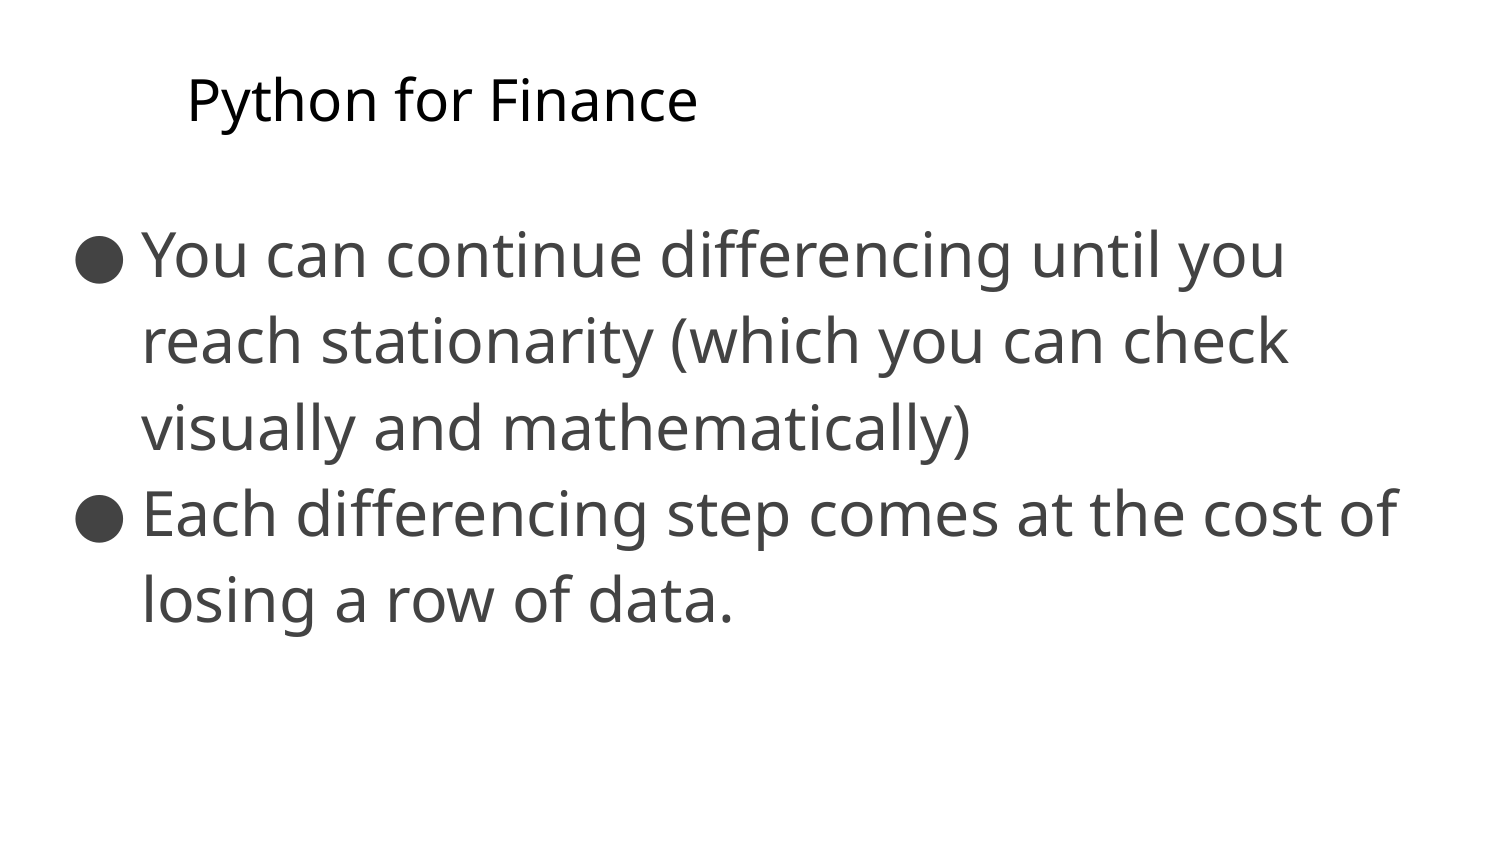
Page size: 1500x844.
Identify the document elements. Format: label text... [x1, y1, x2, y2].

list You can continue differencing until you reach stationarity (which you can check visually and mathematically) Each differencing step comes at the cost of losing a row of data. [51, 189, 1449, 750]
title Python for Finance [171, 48, 1449, 143]
